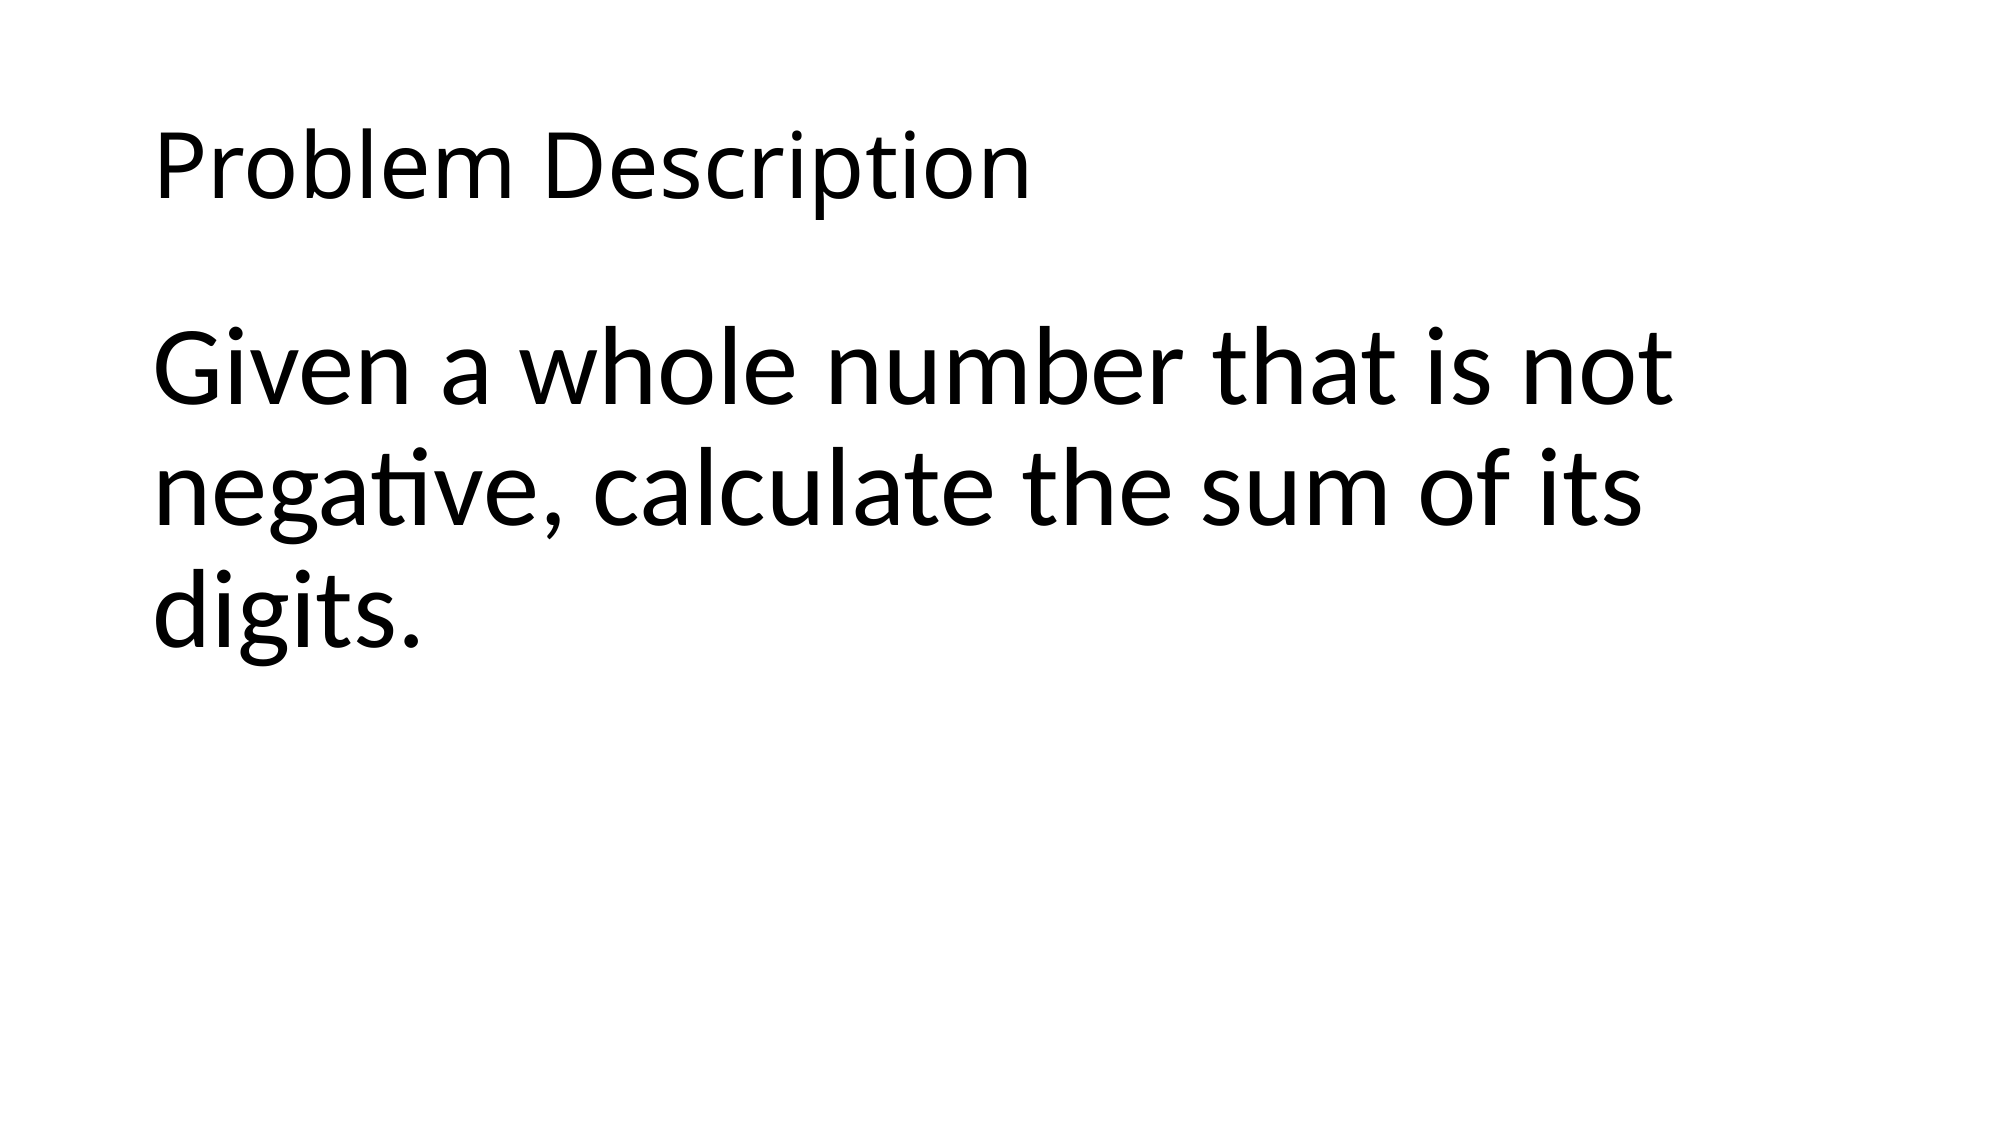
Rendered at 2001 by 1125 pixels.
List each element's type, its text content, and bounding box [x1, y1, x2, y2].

title Problem Description [137, 59, 1863, 278]
list Given a whole number that is not negative, calculate the sum of its digits. [137, 299, 1863, 1014]
